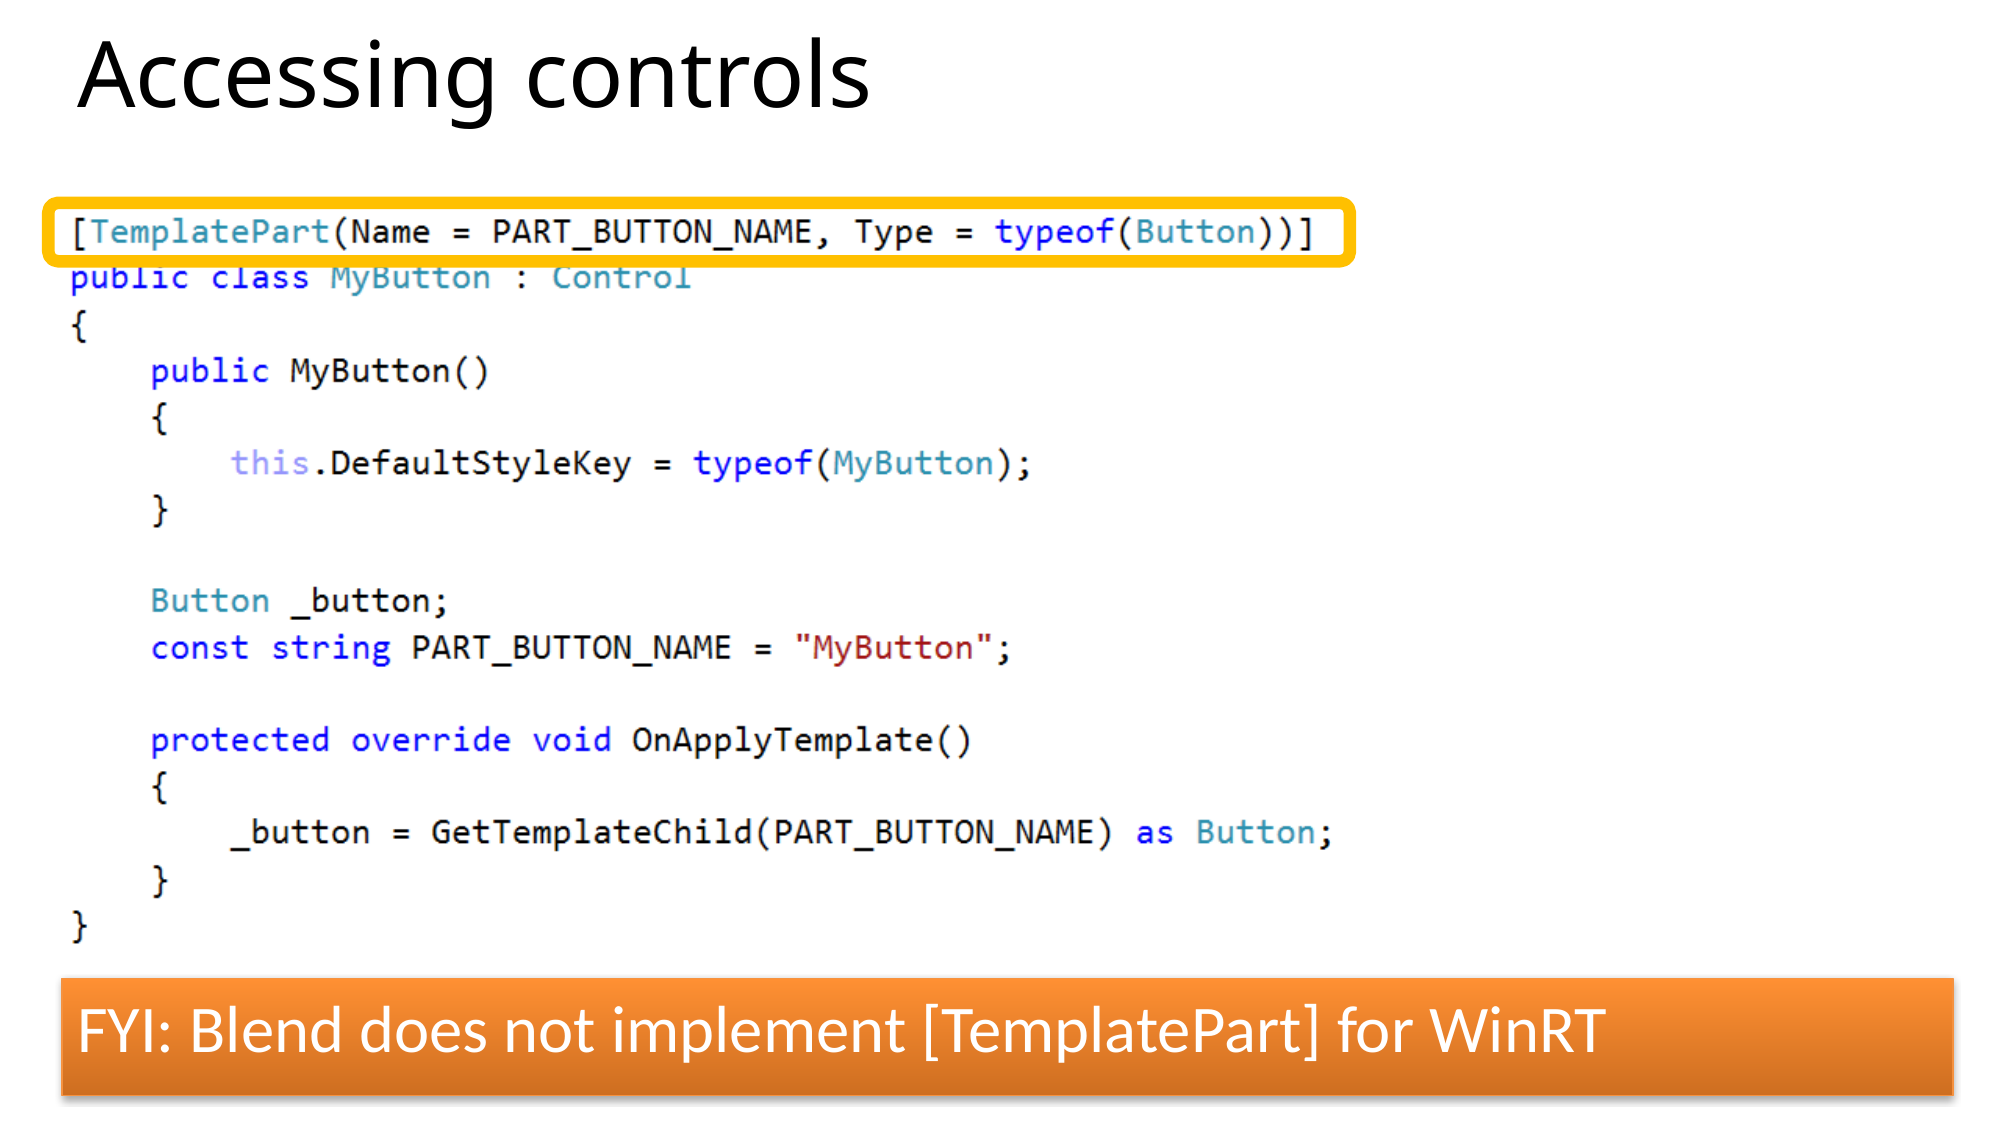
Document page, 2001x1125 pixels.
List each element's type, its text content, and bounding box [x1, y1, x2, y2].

text_box [46, 200, 1346, 263]
text_box FYI: Blend does not implement [TemplatePart] for WinRT [61, 978, 1954, 1096]
title Accessing controls [62, 29, 1953, 205]
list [61, 204, 1391, 964]
